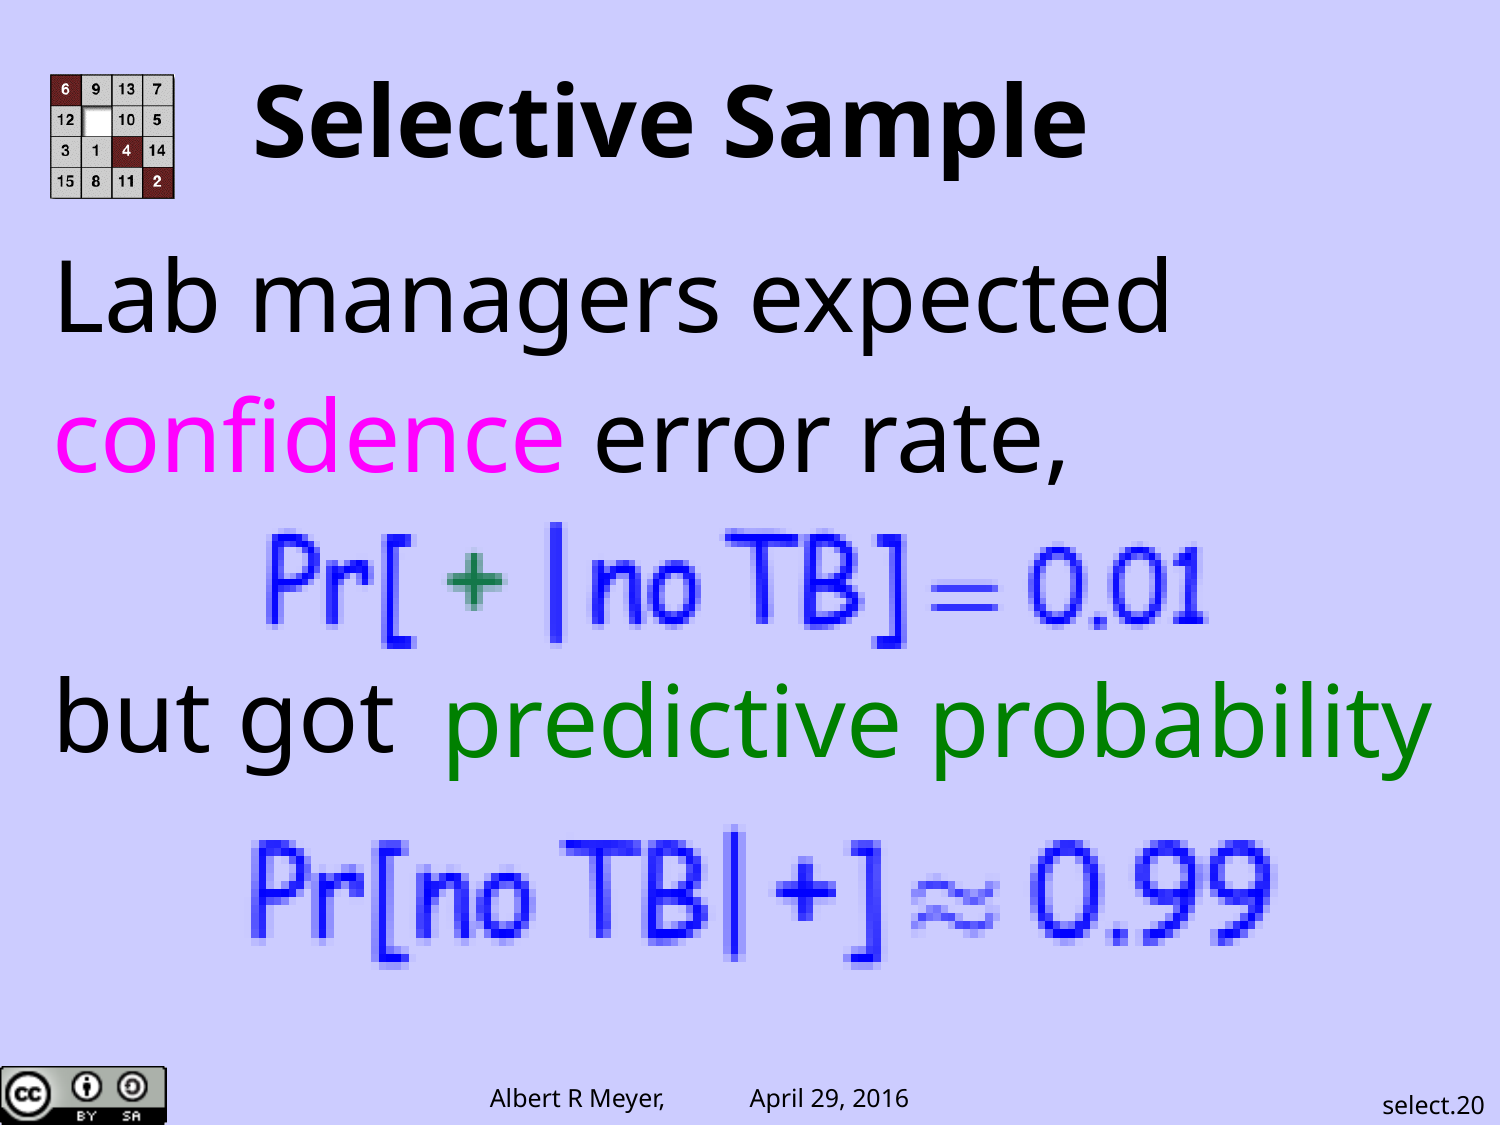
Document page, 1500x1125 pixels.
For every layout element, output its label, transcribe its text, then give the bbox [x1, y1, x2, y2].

text_box Lab managers expected confidence error rate, but got [37, 224, 1475, 780]
picture [50, 74, 175, 199]
text_box predictive probability [426, 650, 1449, 785]
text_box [253, 503, 1217, 663]
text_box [237, 800, 1279, 988]
slide_number select.20 [1249, 1082, 1500, 1125]
picture [0, 1066, 167, 1125]
text_box Selective Sample [237, 49, 1400, 213]
